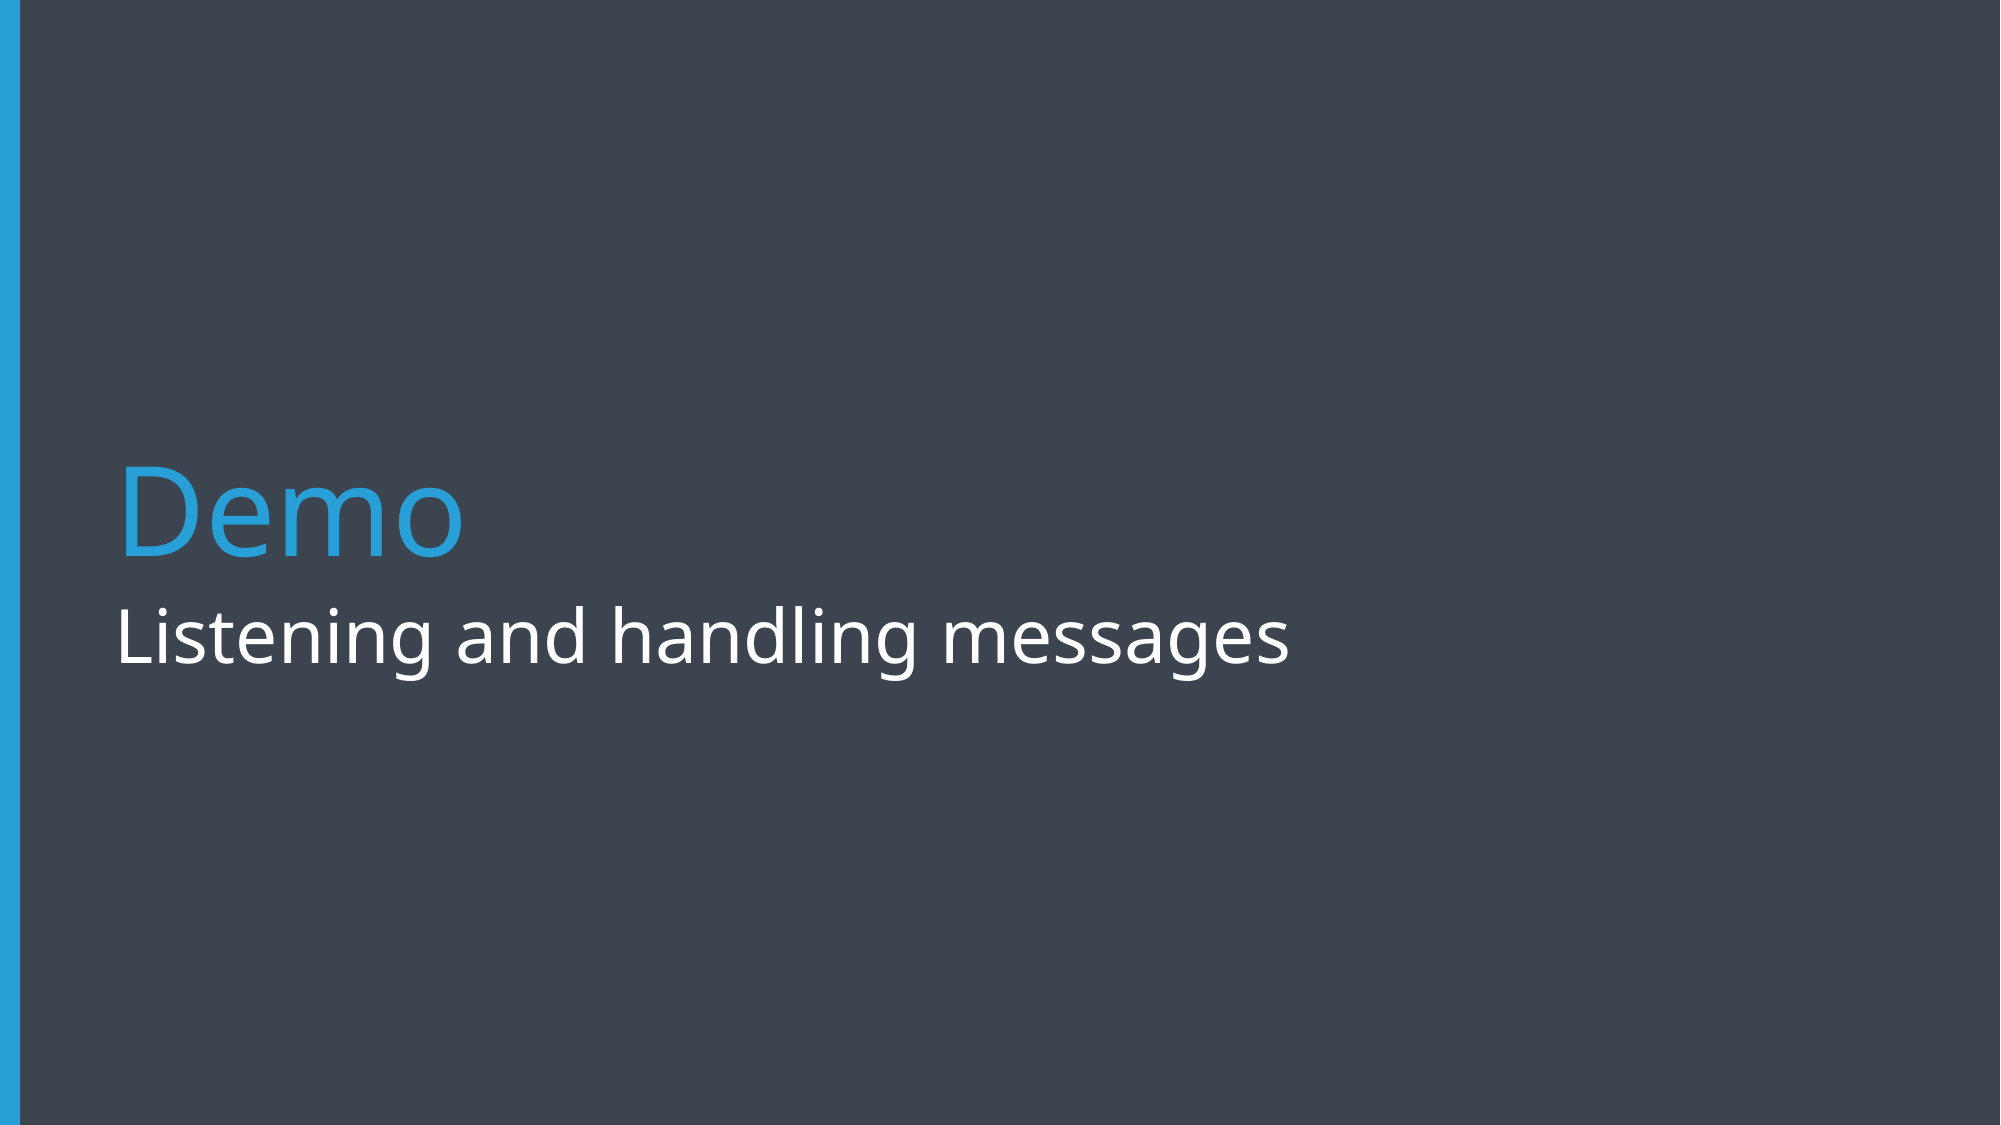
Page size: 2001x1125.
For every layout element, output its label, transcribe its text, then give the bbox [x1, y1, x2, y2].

subtitle Listening and handling messages [99, 590, 1910, 863]
